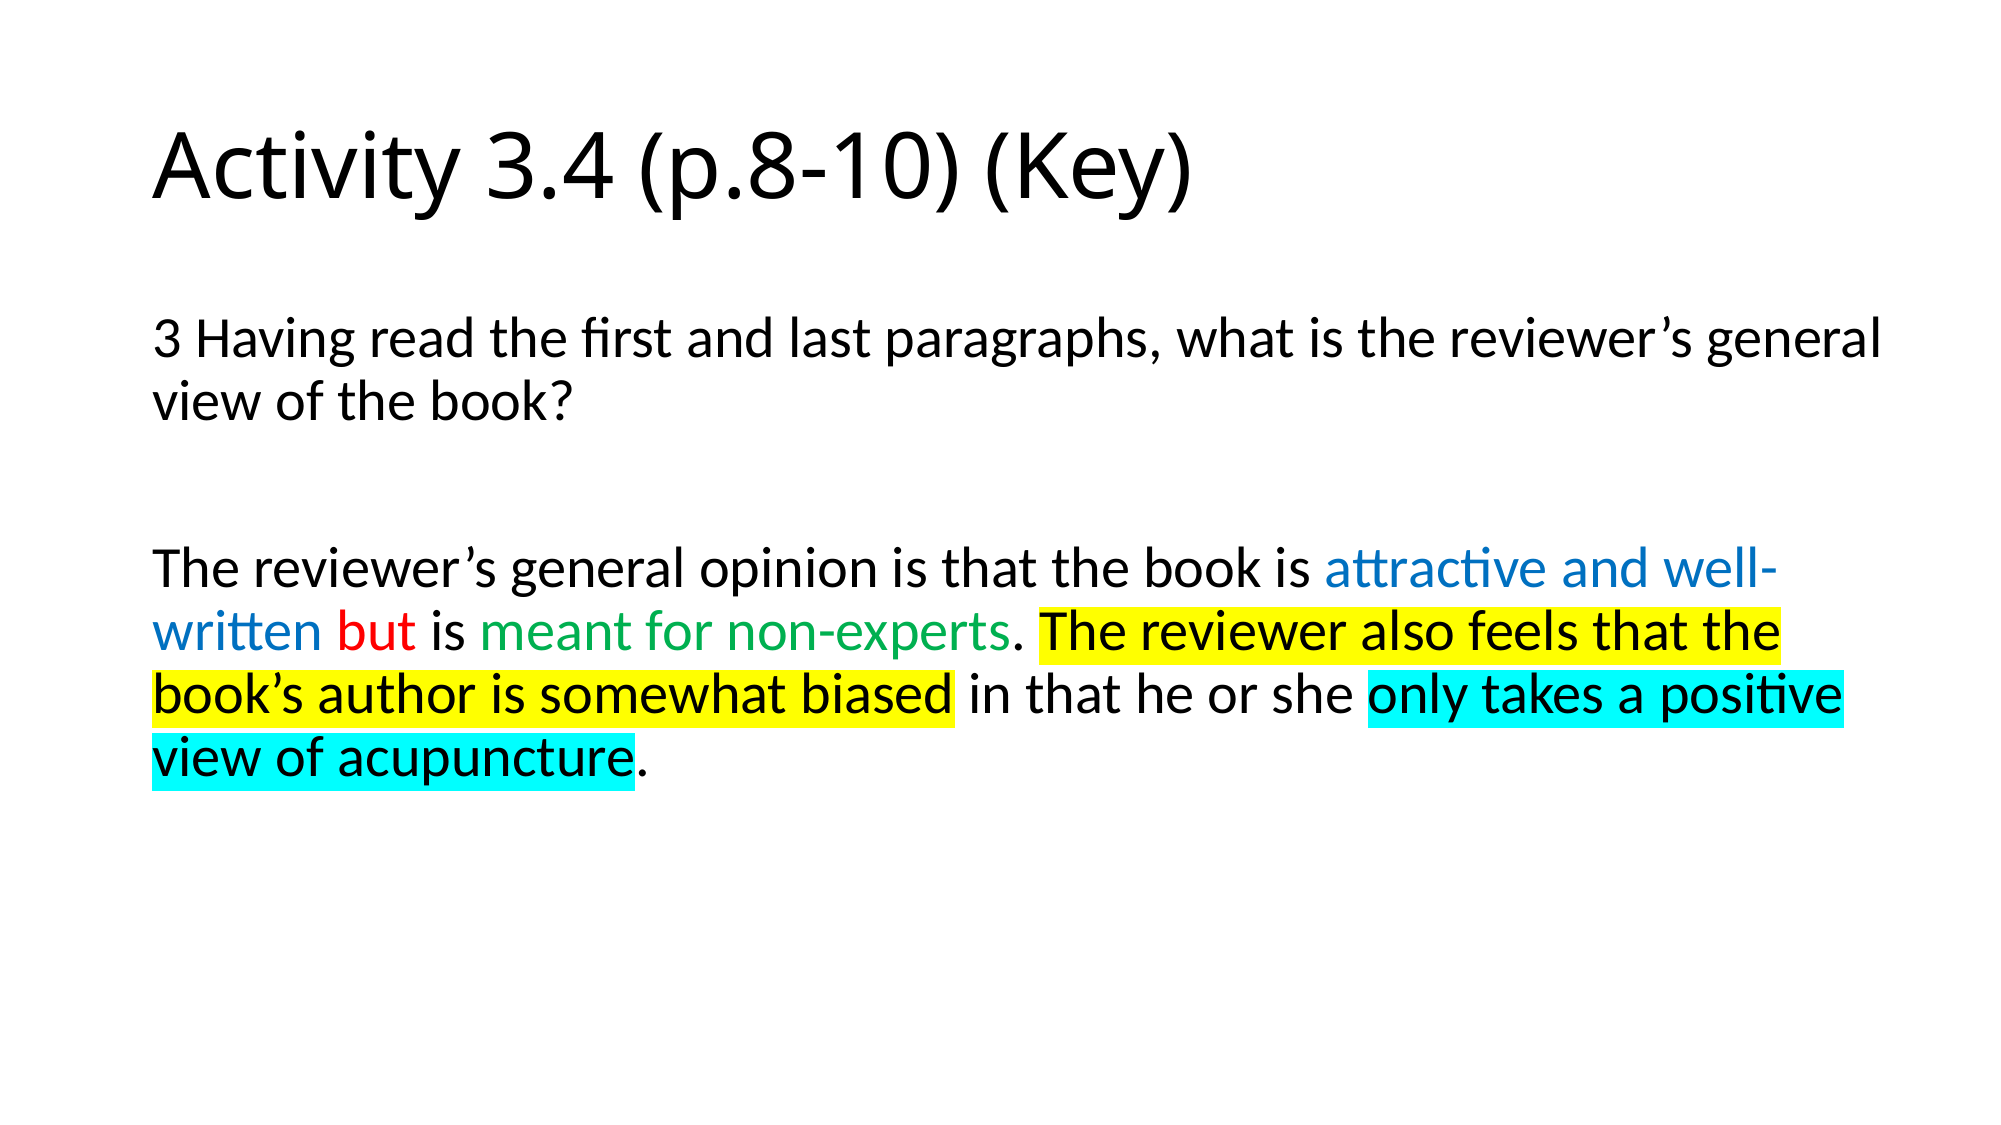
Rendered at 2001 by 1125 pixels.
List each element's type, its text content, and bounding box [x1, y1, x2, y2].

title Activity 3.4 (p.8-10) (Key) [137, 59, 1863, 278]
list 3 Having read the first and last paragraphs, what is the reviewer’s general view of the book? The reviewer’s general opinion is that the book is attractive and well-written but is meant for non-experts. The reviewer also feels that the book’s author is somewhat biased in that he or she only takes a positive view of acupuncture. [137, 299, 1941, 1125]
